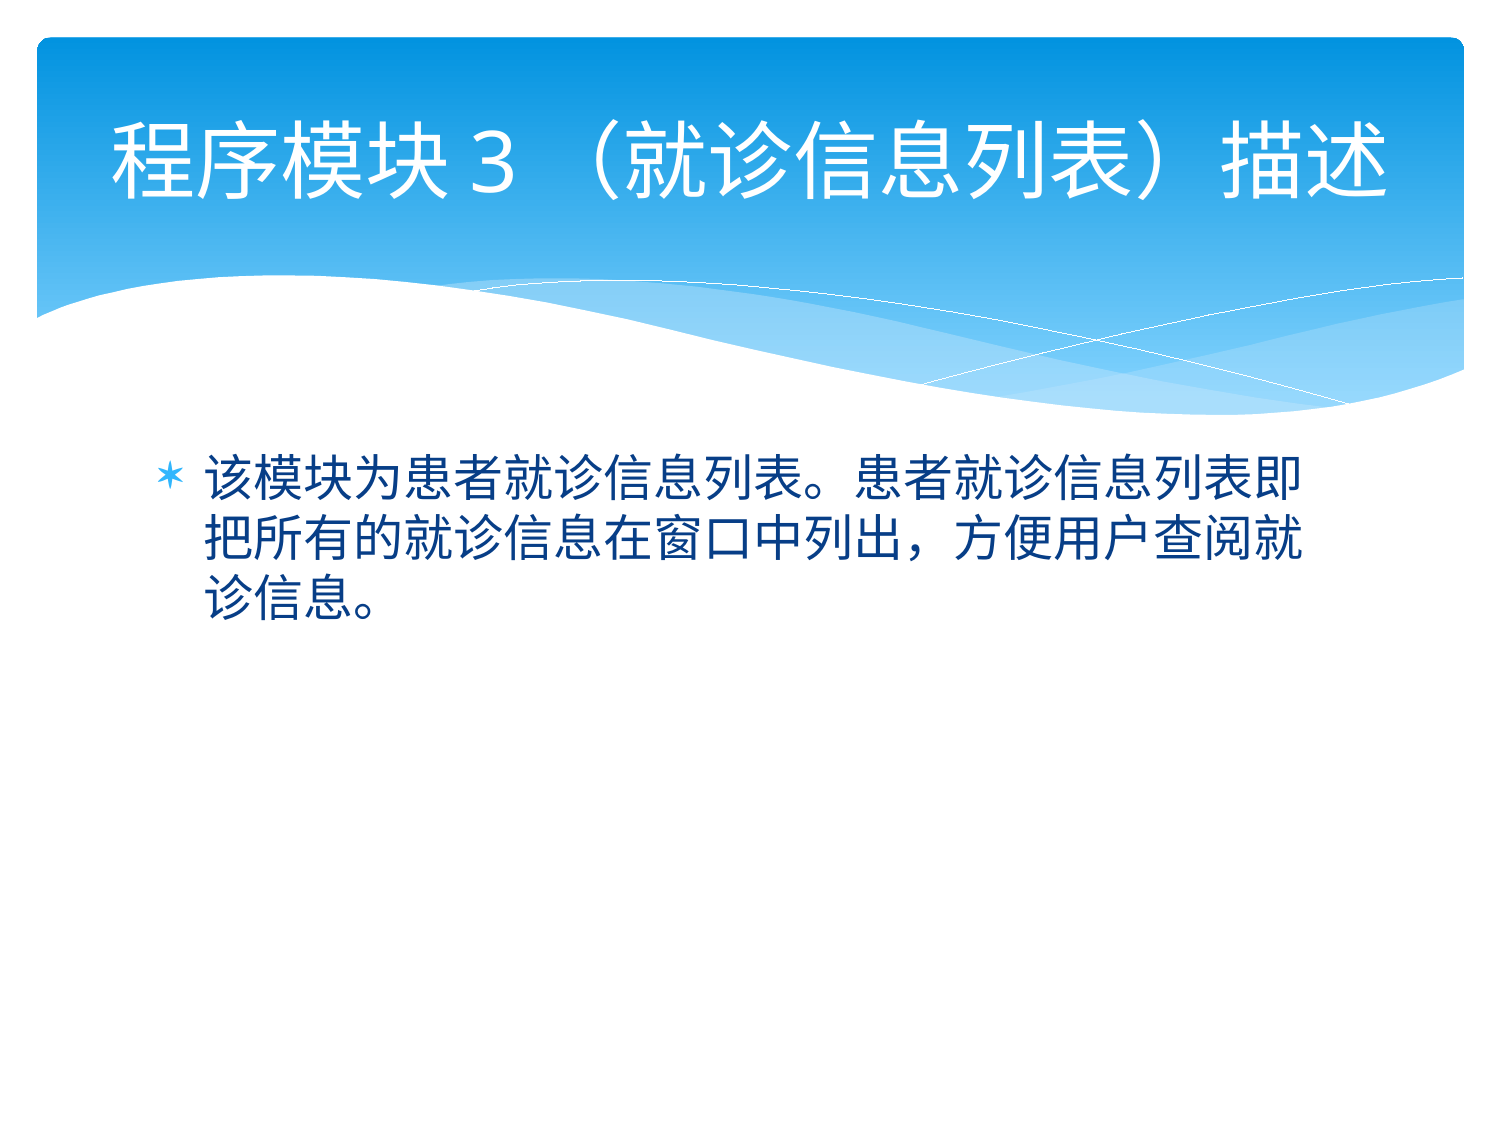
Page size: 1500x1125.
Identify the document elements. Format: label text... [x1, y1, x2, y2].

list 该模块为患者就诊信息列表。患者就诊信息列表即把所有的就诊信息在窗口中列出，方便用户查阅就诊信息。 [143, 438, 1359, 1005]
title 程序模块3（就诊信息列表）描述 [75, 55, 1425, 261]
